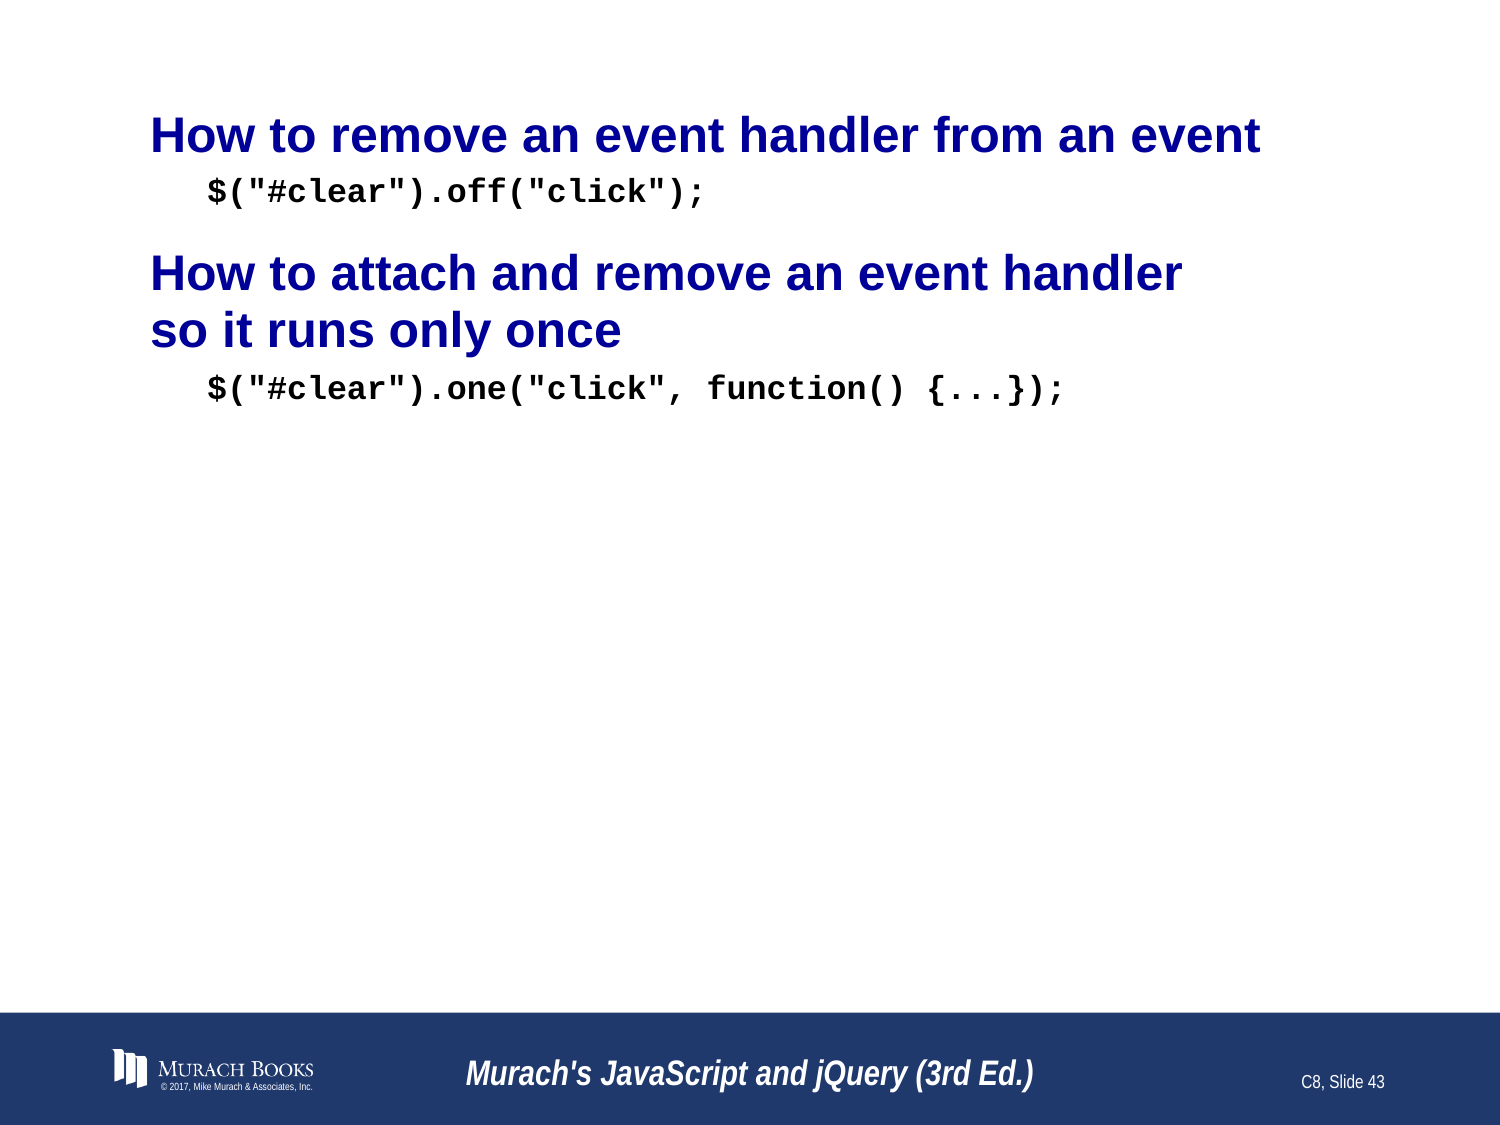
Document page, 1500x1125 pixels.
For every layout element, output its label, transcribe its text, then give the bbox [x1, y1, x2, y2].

footer © 2017, Mike Murach & Associates, Inc. [12, 1025, 463, 1100]
slide_number Murach's JavaScript and jQuery (3rd Ed.) [463, 1025, 1050, 1100]
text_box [149, 174, 1350, 410]
title How to remove an event handler from an event [150, 102, 1350, 164]
slide_number C8, Slide 43 [1087, 1025, 1400, 1100]
